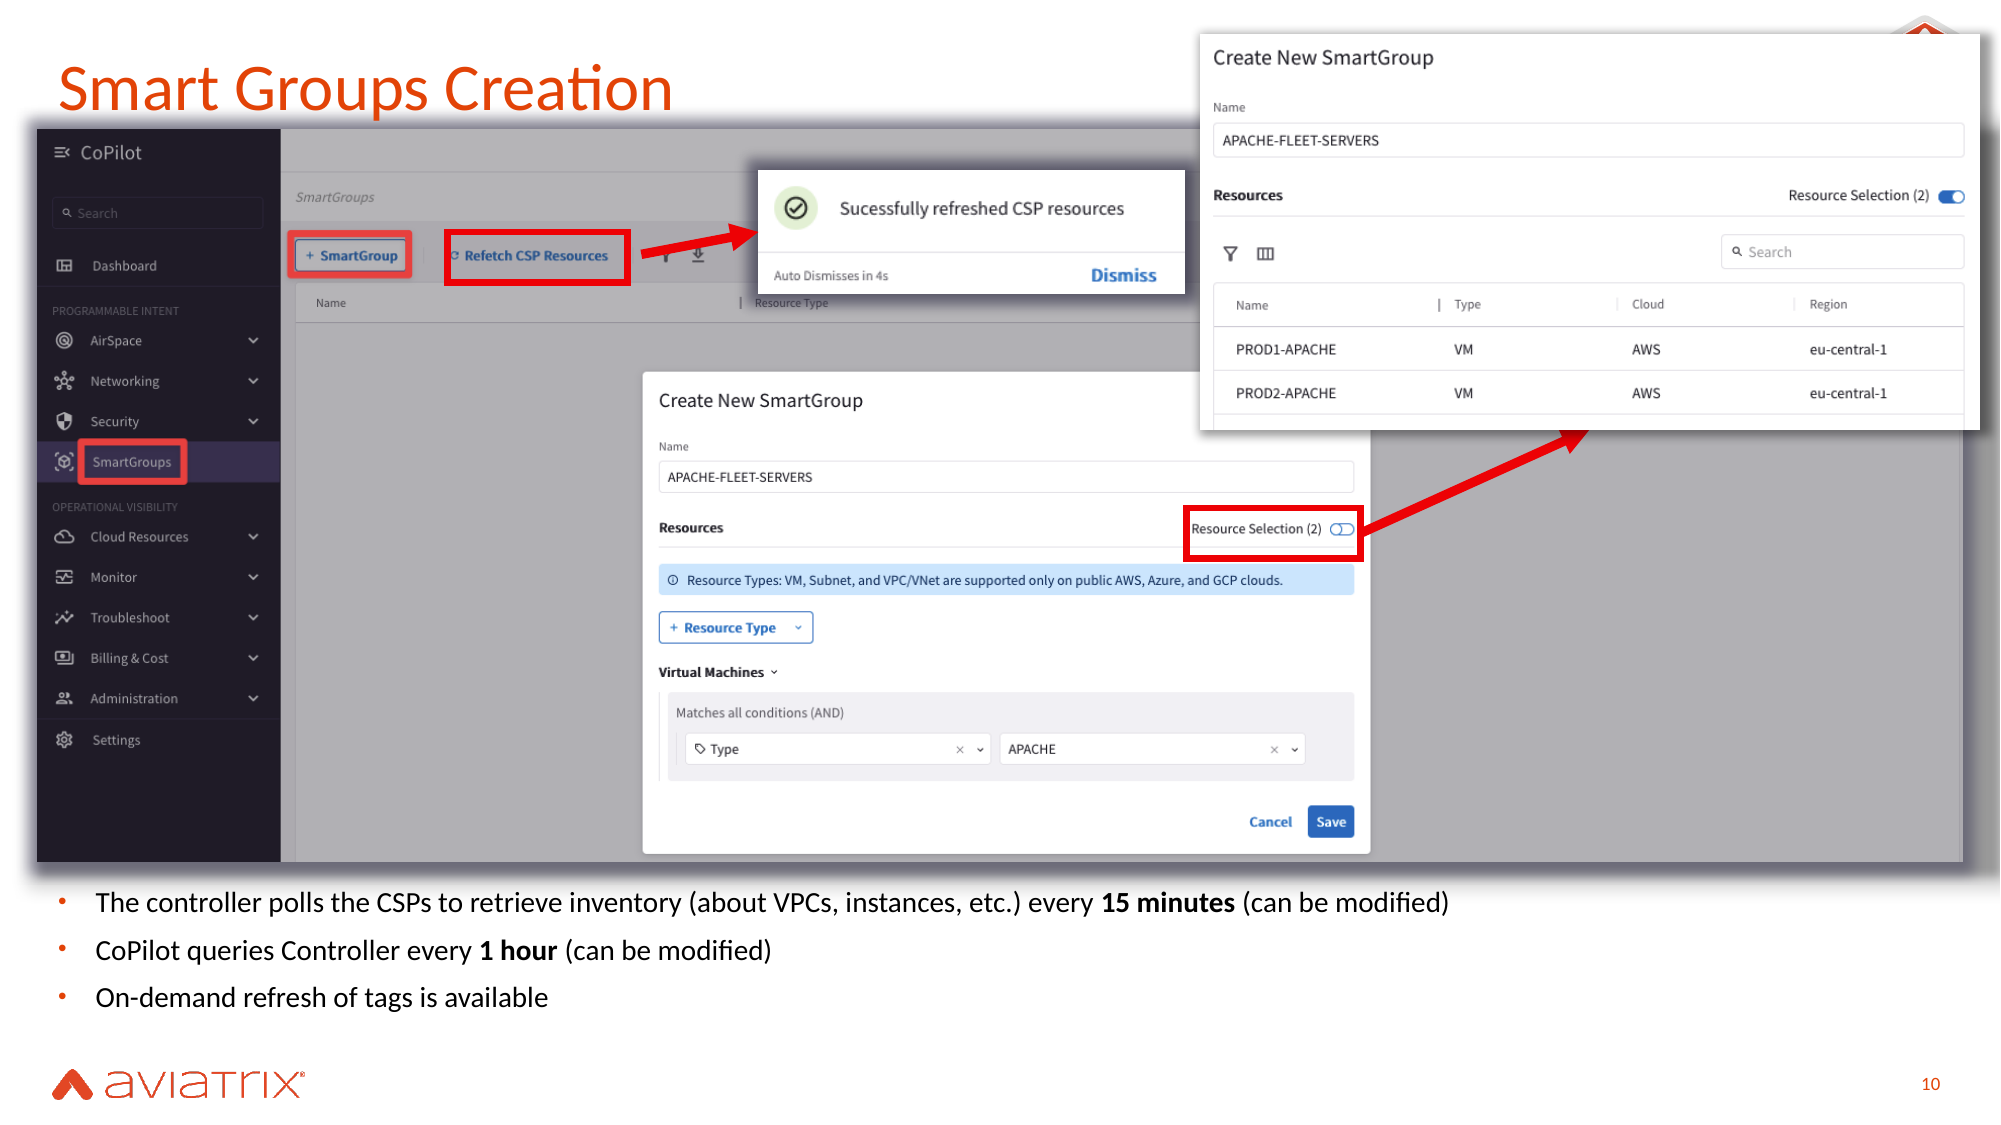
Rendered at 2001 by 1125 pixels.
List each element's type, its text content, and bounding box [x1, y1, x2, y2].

text_box The controller polls the CSPs to retrieve inventory (about VPCs, instances, etc.) every 15 minutes (can be modified) CoPilot queries Controller every 1 hour (can be modified) On-demand refresh of tags is available [43, 875, 1505, 1039]
title Smart Groups Creation [43, 40, 1193, 129]
picture [37, 34, 1980, 862]
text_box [641, 231, 759, 255]
picture [52, 1069, 305, 1100]
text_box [1360, 430, 1590, 534]
slide_number 10 [1894, 1058, 1967, 1108]
